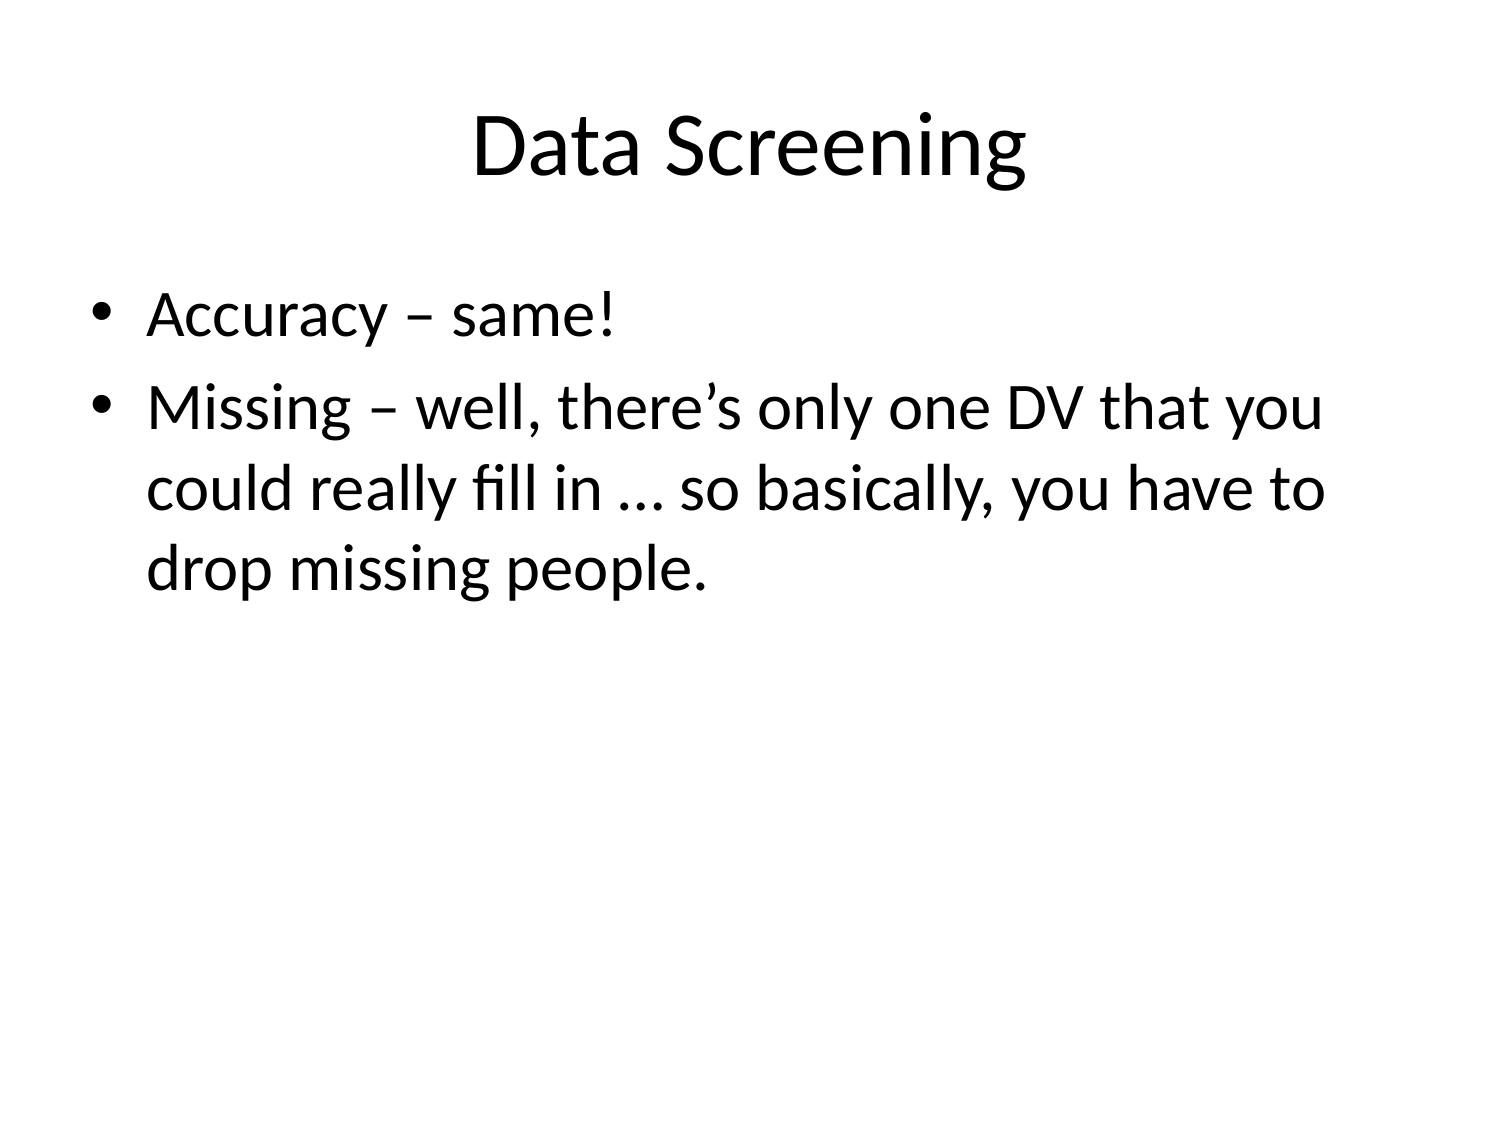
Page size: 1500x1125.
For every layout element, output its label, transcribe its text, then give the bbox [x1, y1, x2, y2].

list Accuracy – same! Missing – well, there’s only one DV that you could really fill in … so basically, you have to drop missing people. [75, 262, 1425, 1005]
title Data Screening [75, 45, 1425, 233]
